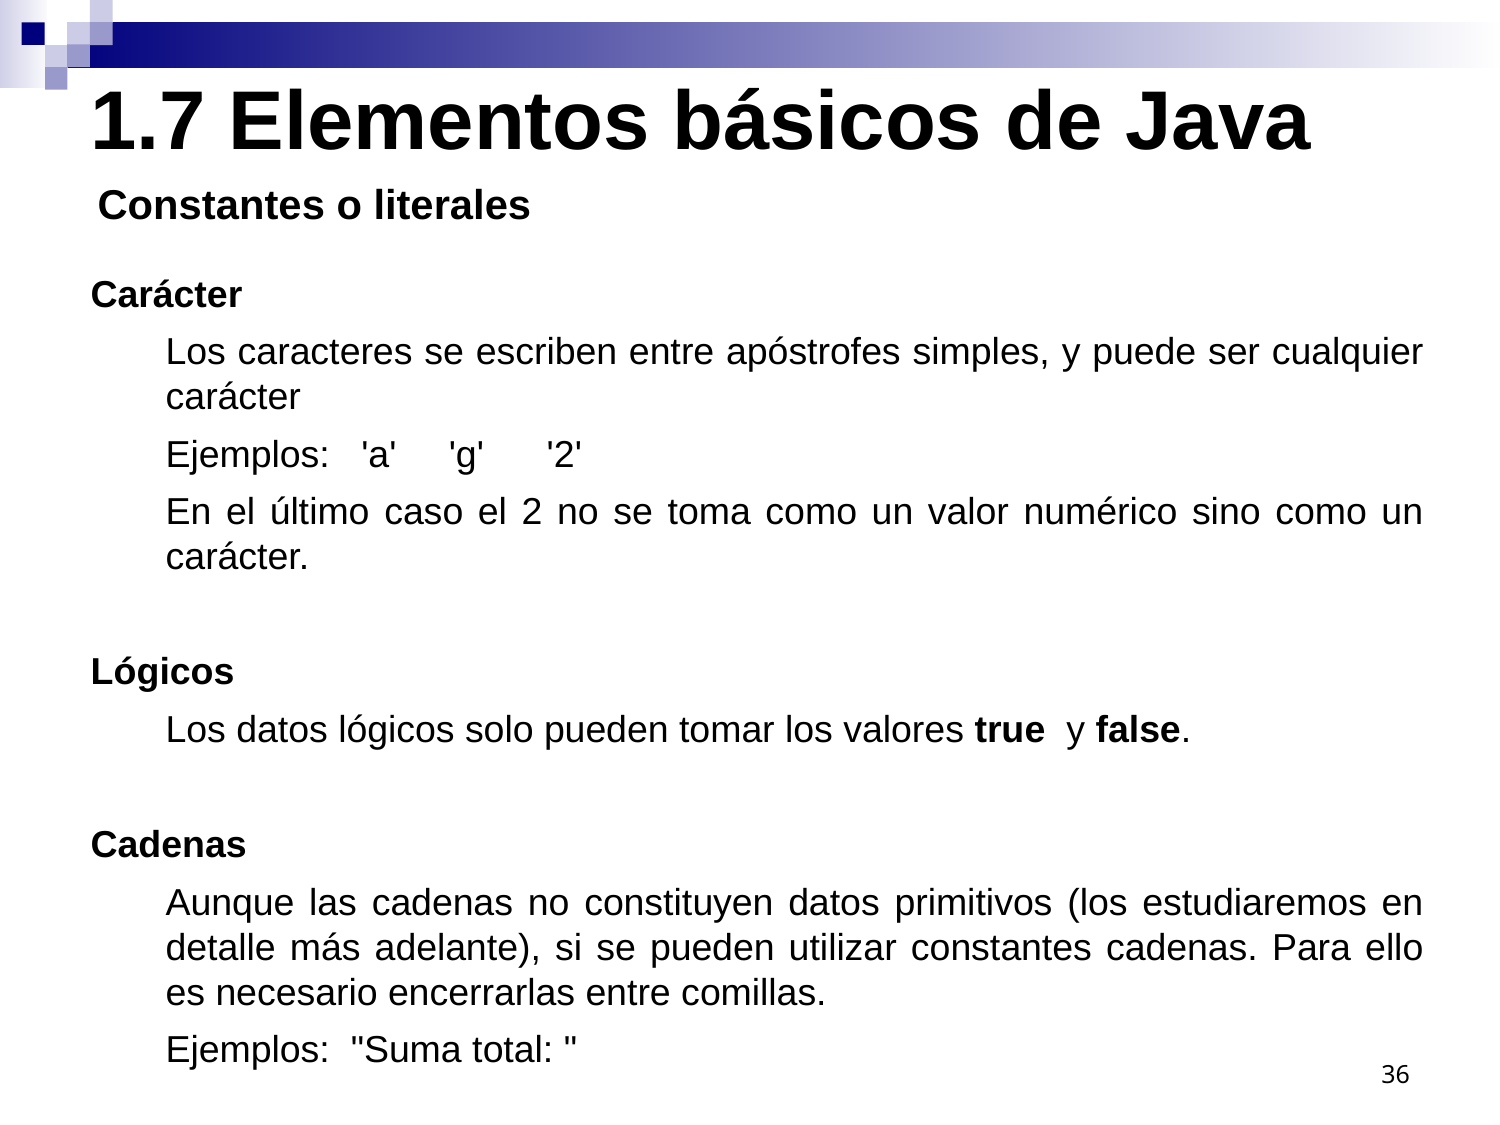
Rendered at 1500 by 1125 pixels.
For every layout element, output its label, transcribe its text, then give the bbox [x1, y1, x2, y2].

slide_number 36 [1074, 1078, 1426, 1101]
text_box Carácter Los caracteres se escriben entre apóstrofes simples, y puede ser cualquier carácter Ejemplos: 'a' 'g' '2' En el último caso el 2 no se toma como un valor numérico sino como un carácter. Lógicos Los datos lógicos solo pueden tomar los valores true y false. Cadenas Aunque las cadenas no constituyen datos primitivos (los estudiaremos en detalle más adelante), si se pueden utilizar constantes cadenas. Para ello es necesario encerrarlas entre comillas. Ejemplos: "Suma total: " [0, 262, 1439, 1078]
text_box 1.7 Elementos básicos de Java [74, 3, 1425, 229]
text_box Constantes o literales [82, 170, 547, 236]
